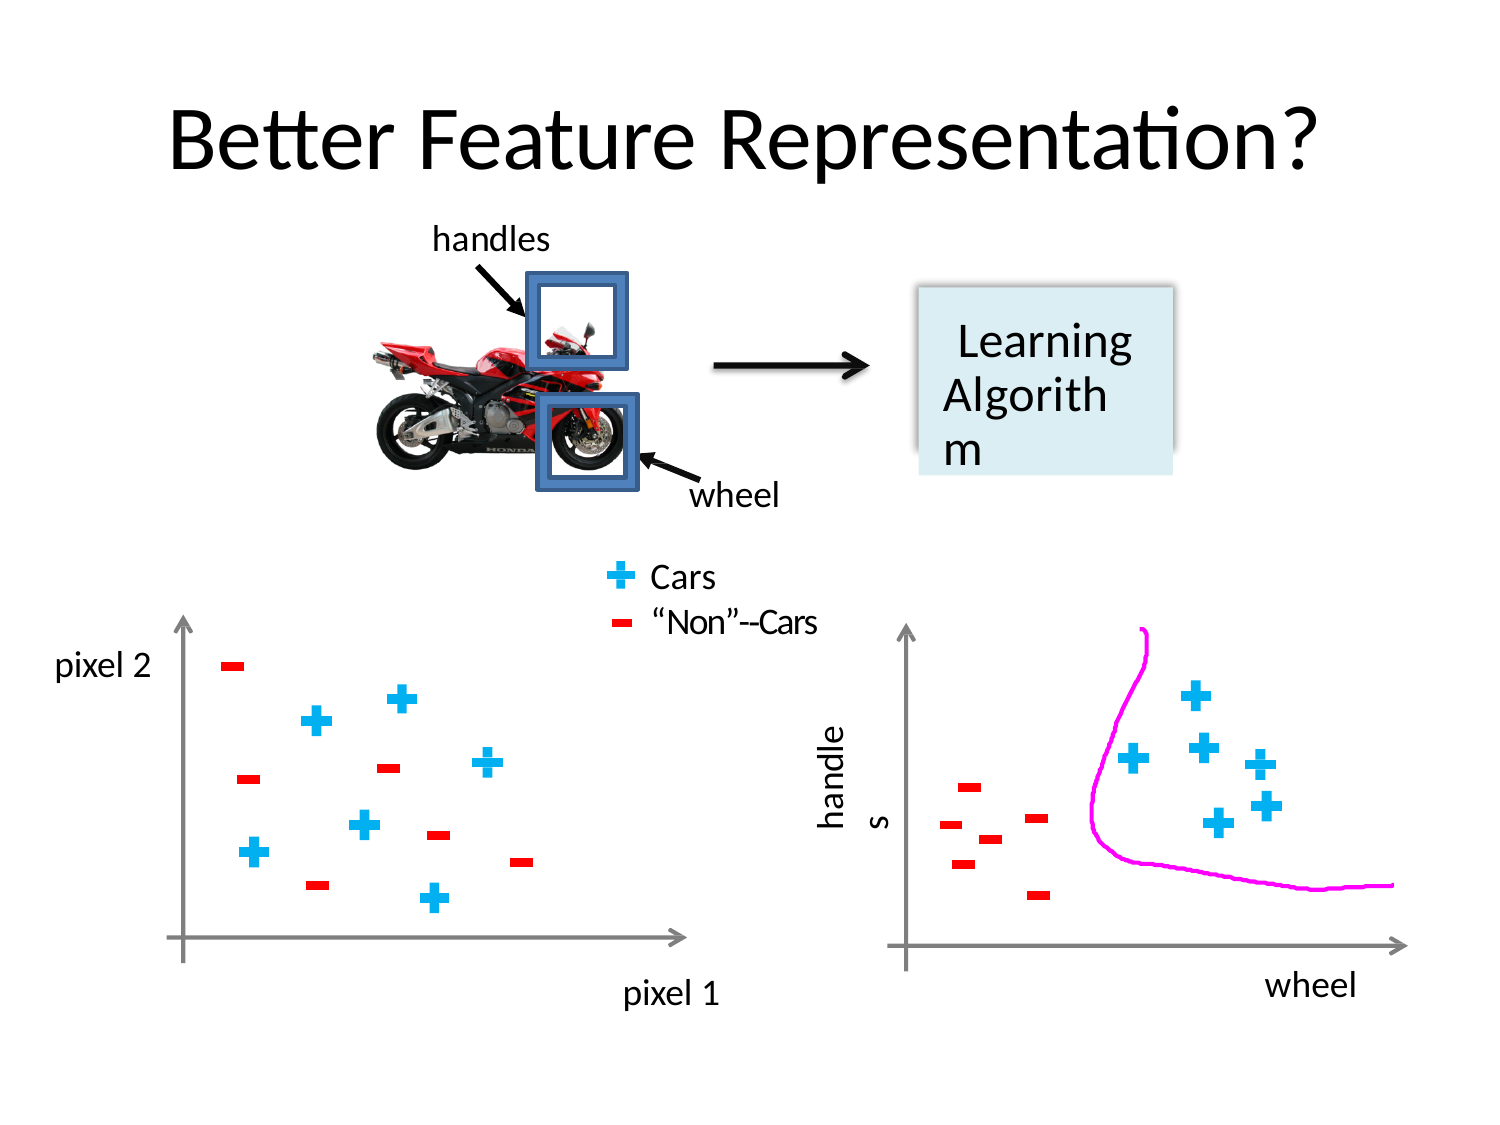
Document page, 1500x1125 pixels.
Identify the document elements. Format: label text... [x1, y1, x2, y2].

text_box [173, 614, 193, 935]
text_box [311, 725, 322, 737]
text_box [397, 684, 407, 695]
text_box [482, 747, 493, 758]
text_box [359, 809, 370, 820]
title Better Feature Representation? [165, 75, 1337, 266]
text_box [249, 836, 260, 848]
text_box Learning Algorithm [918, 287, 1173, 476]
text_box [429, 902, 440, 914]
text_box [549, 405, 626, 478]
text_box [506, 304, 526, 318]
text_box [527, 272, 628, 369]
text_box [904, 272, 1188, 465]
text_box [482, 767, 493, 778]
text_box [616, 579, 626, 589]
text_box [537, 393, 638, 490]
text_box [1091, 629, 1394, 890]
text_box wheel Cars “Non”-­‐Cars [648, 468, 828, 642]
text_box [166, 928, 688, 948]
text_box [1192, 680, 1201, 689]
text_box [311, 705, 322, 716]
text_box [429, 882, 440, 894]
text_box [616, 561, 626, 571]
text_box [638, 452, 679, 469]
text_box [370, 318, 629, 473]
text_box [713, 351, 870, 380]
text_box handles [429, 211, 551, 304]
text_box pixel 2 [52, 638, 155, 686]
text_box [896, 622, 916, 943]
text_box [359, 829, 370, 841]
text_box [904, 948, 909, 972]
text_box [538, 284, 616, 357]
text_box [181, 940, 186, 964]
text_box [249, 856, 260, 868]
text_box handles [805, 711, 856, 833]
text_box pixel 1 [620, 967, 723, 1013]
text_box [397, 703, 407, 714]
text_box [887, 936, 1408, 956]
text_box [699, 331, 909, 409]
text_box wheel [1262, 960, 1359, 1006]
